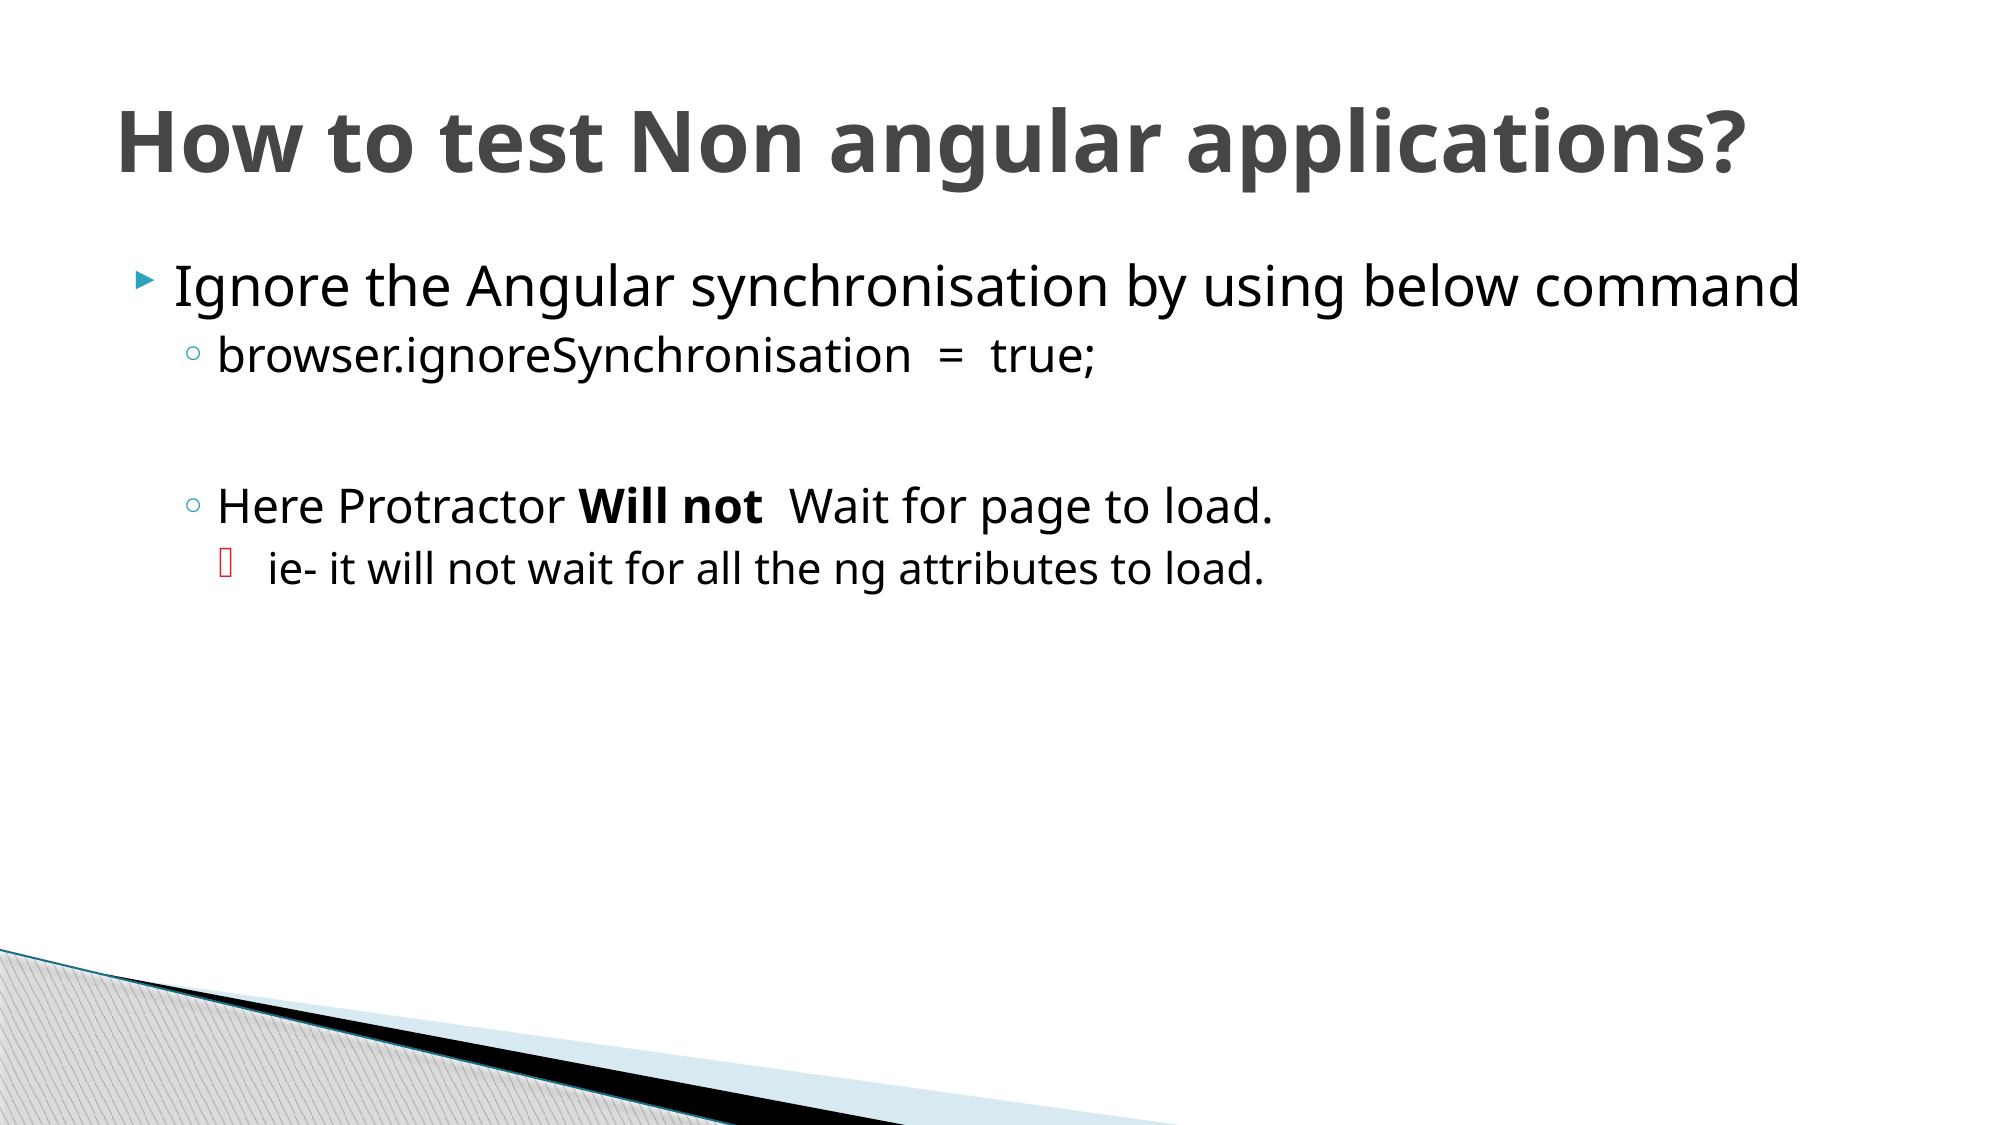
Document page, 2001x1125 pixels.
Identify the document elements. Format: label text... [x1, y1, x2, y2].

title How to test Non angular applications? [99, 45, 1900, 233]
list Ignore the Angular synchronisation by using below command browser.ignoreSynchronisation = true; Here Protractor Will not Wait for page to load. ie- it will not wait for all the ng attributes to load. [99, 243, 1900, 986]
